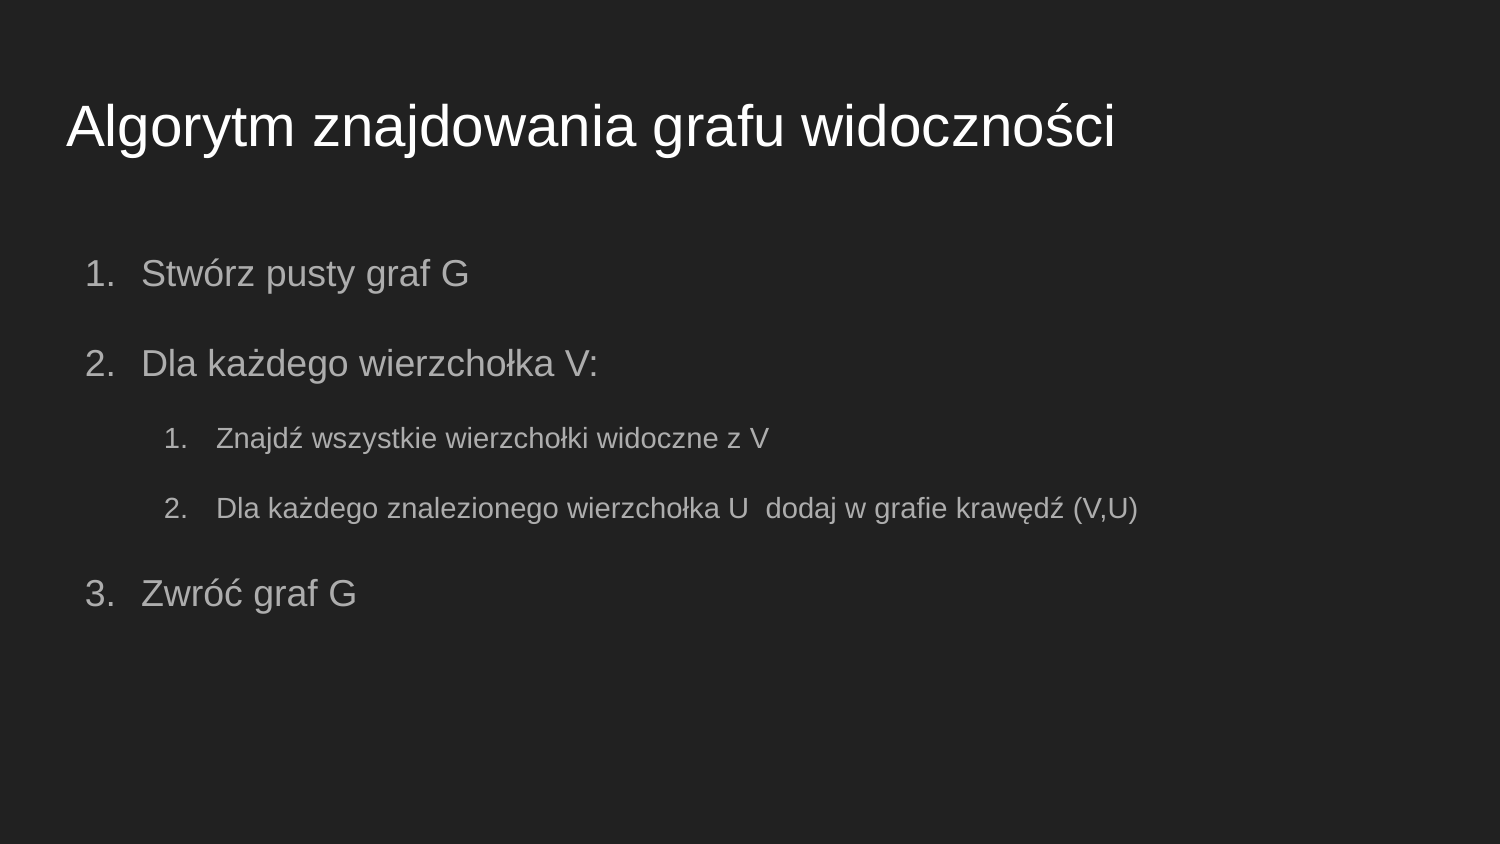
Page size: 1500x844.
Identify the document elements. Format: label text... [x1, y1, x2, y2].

title Algorytm znajdowania grafu widoczności [51, 72, 1449, 167]
list Stwórz pusty graf G Dla każdego wierzchołka V: Znajdź wszystkie wierzchołki widoczne z V Dla każdego znalezionego wierzchołka U dodaj w grafie krawędź (V,U) Zwróć graf G [51, 189, 1449, 750]
